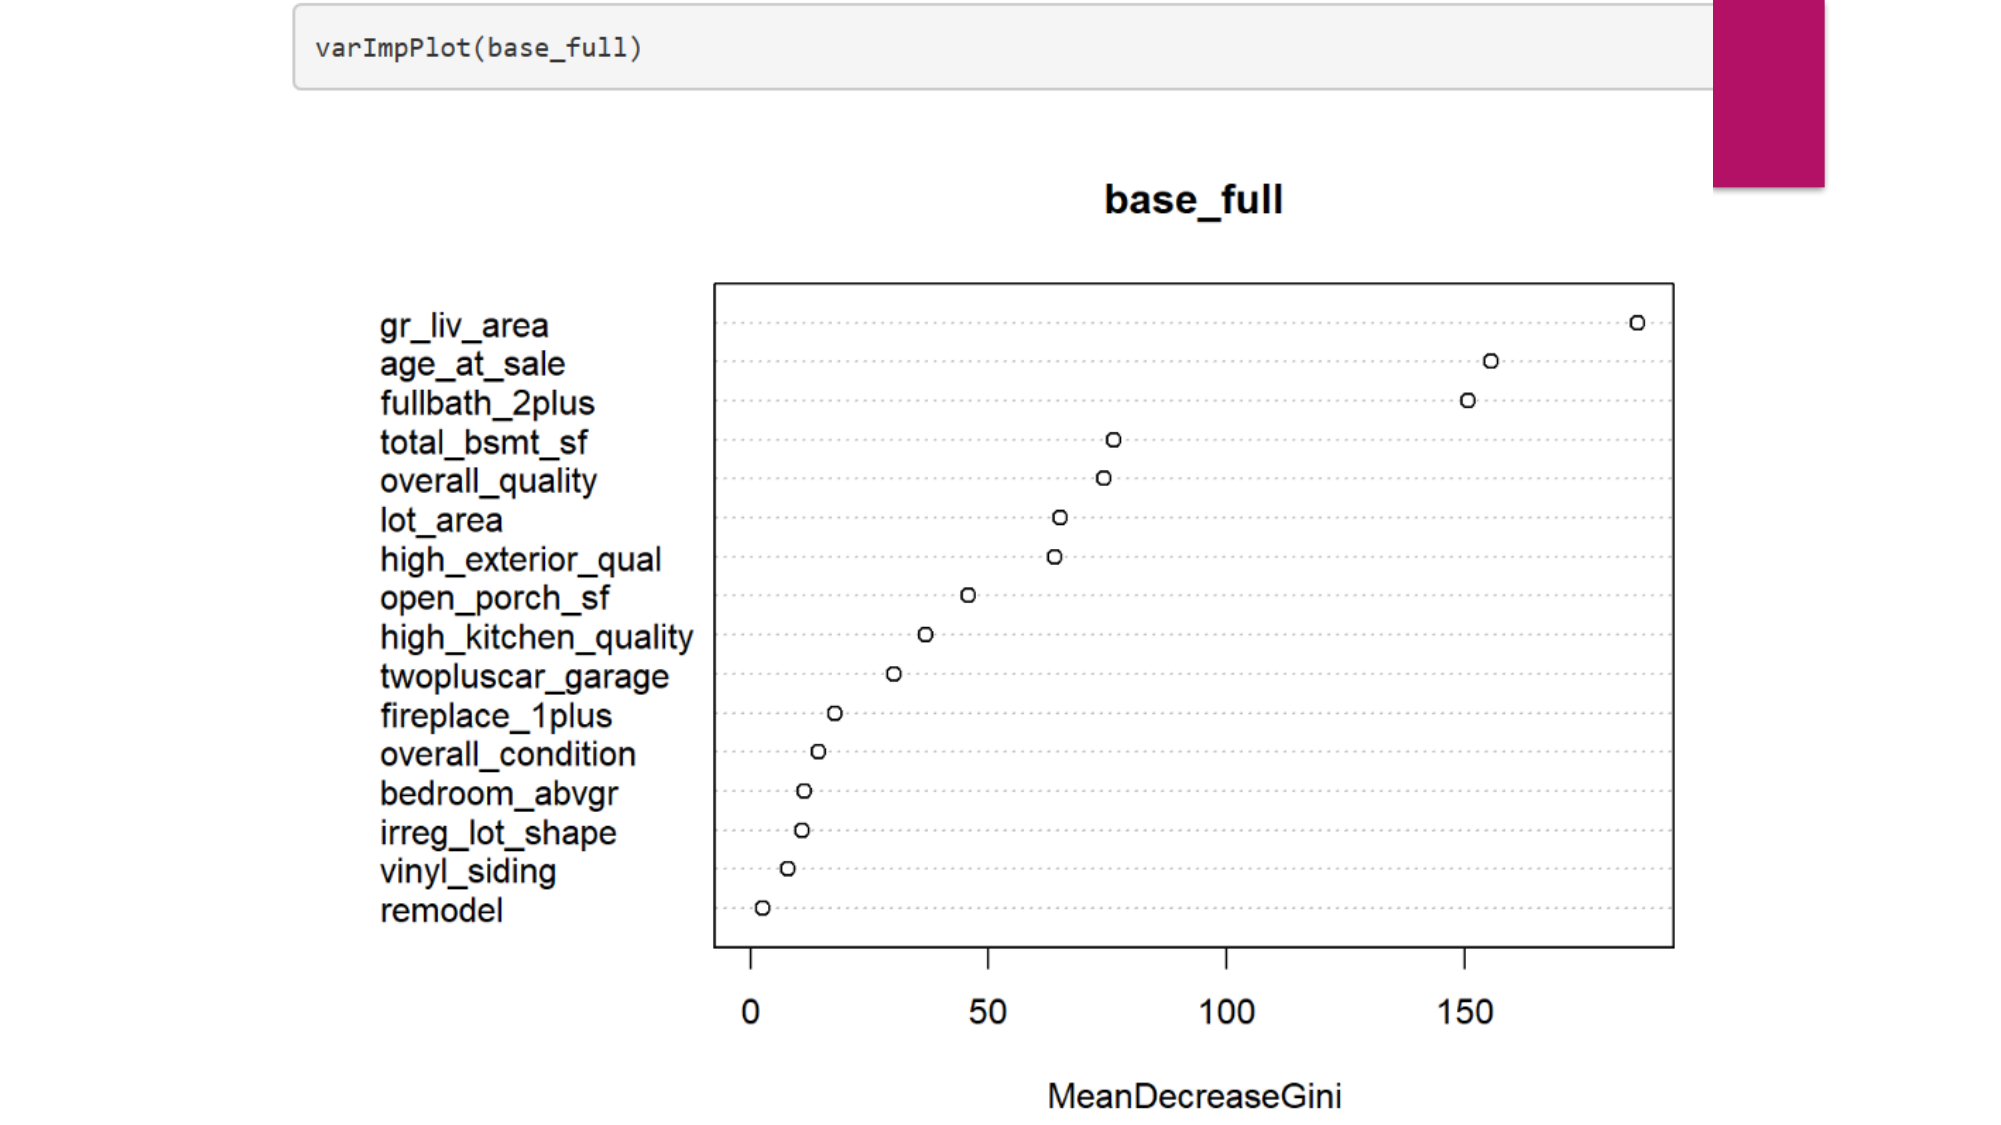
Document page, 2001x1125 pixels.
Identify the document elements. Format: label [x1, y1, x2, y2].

picture [287, 0, 1713, 1122]
